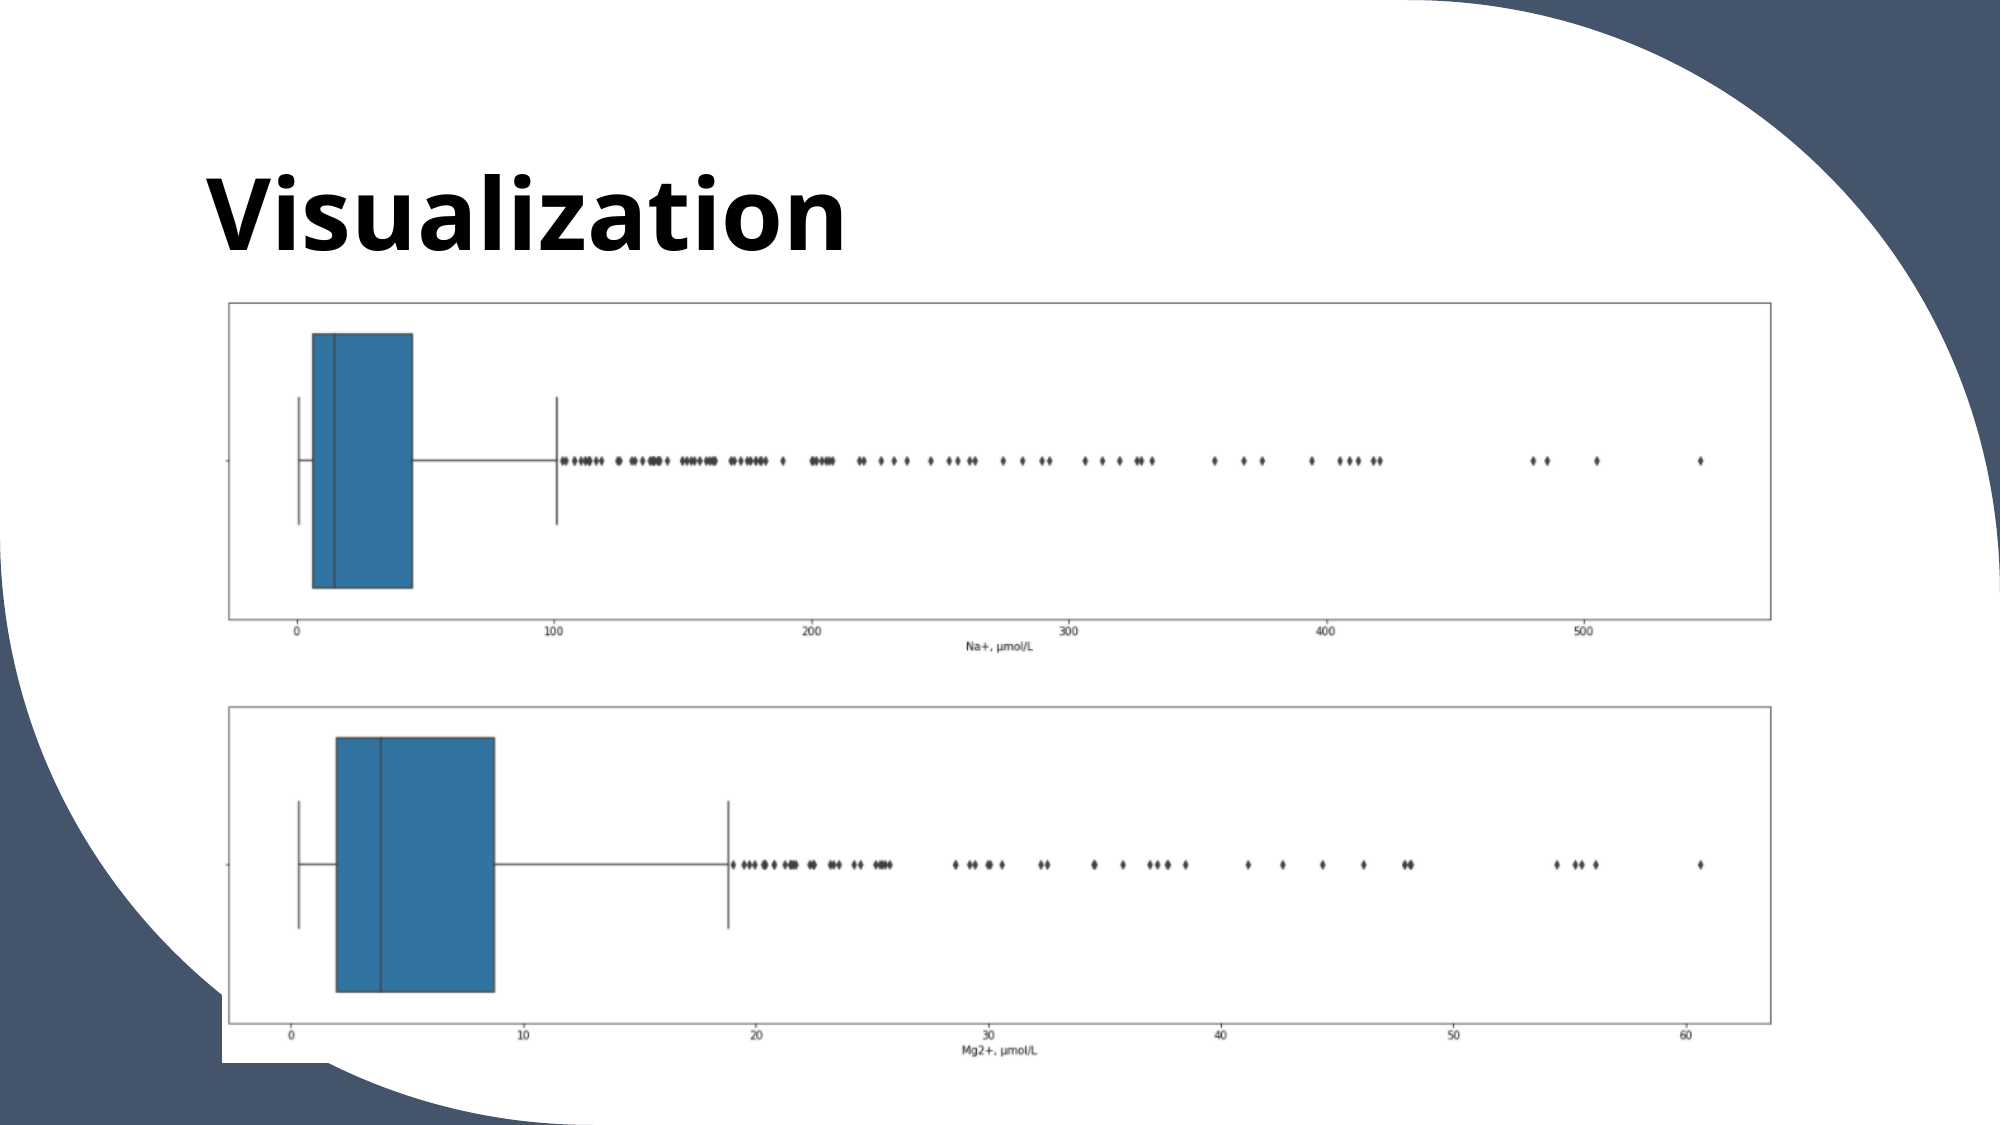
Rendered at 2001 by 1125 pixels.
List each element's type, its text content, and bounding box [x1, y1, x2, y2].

picture [222, 290, 1778, 1063]
title Visualization [191, 62, 1796, 280]
